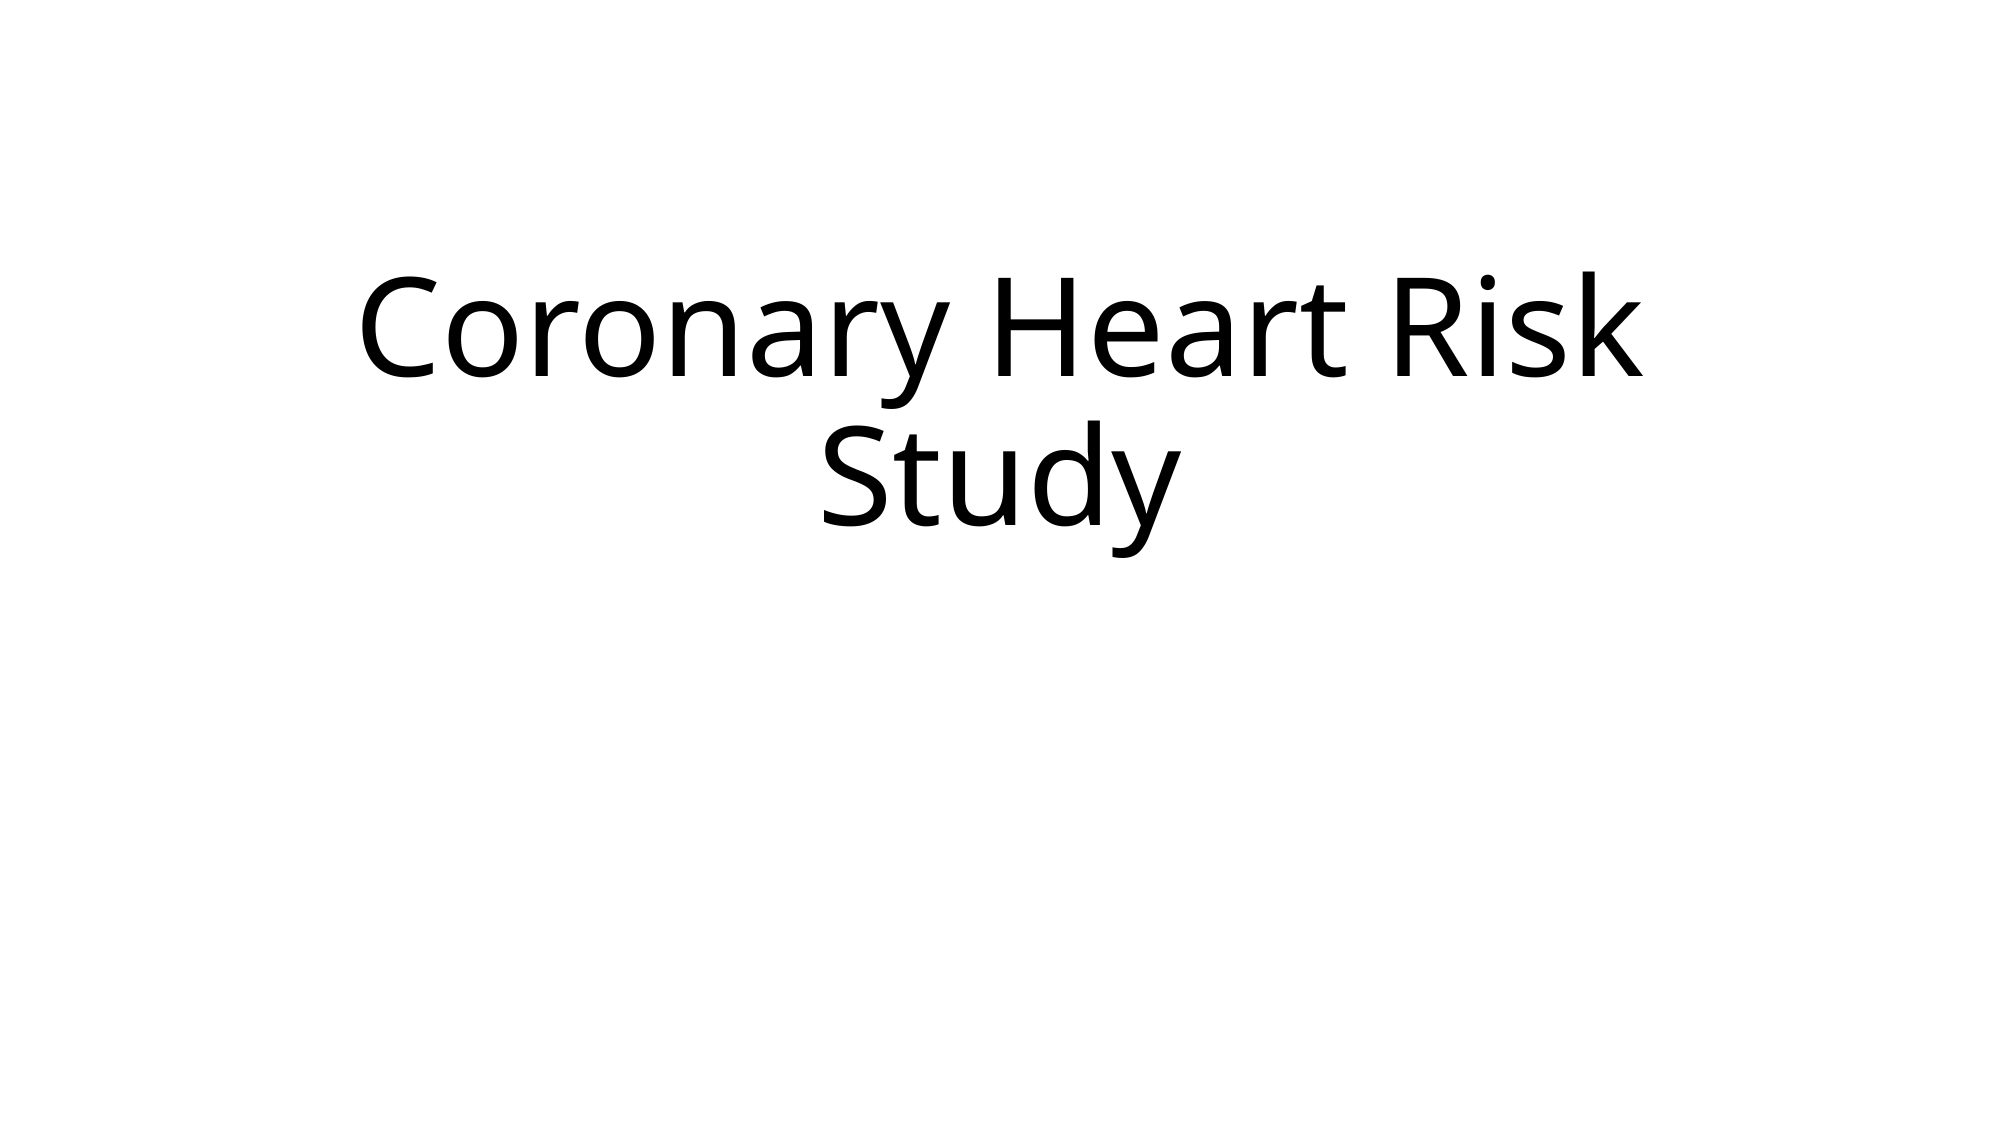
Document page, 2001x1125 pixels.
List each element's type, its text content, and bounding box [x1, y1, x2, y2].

title Coronary Heart Risk Study [249, 435, 1750, 563]
